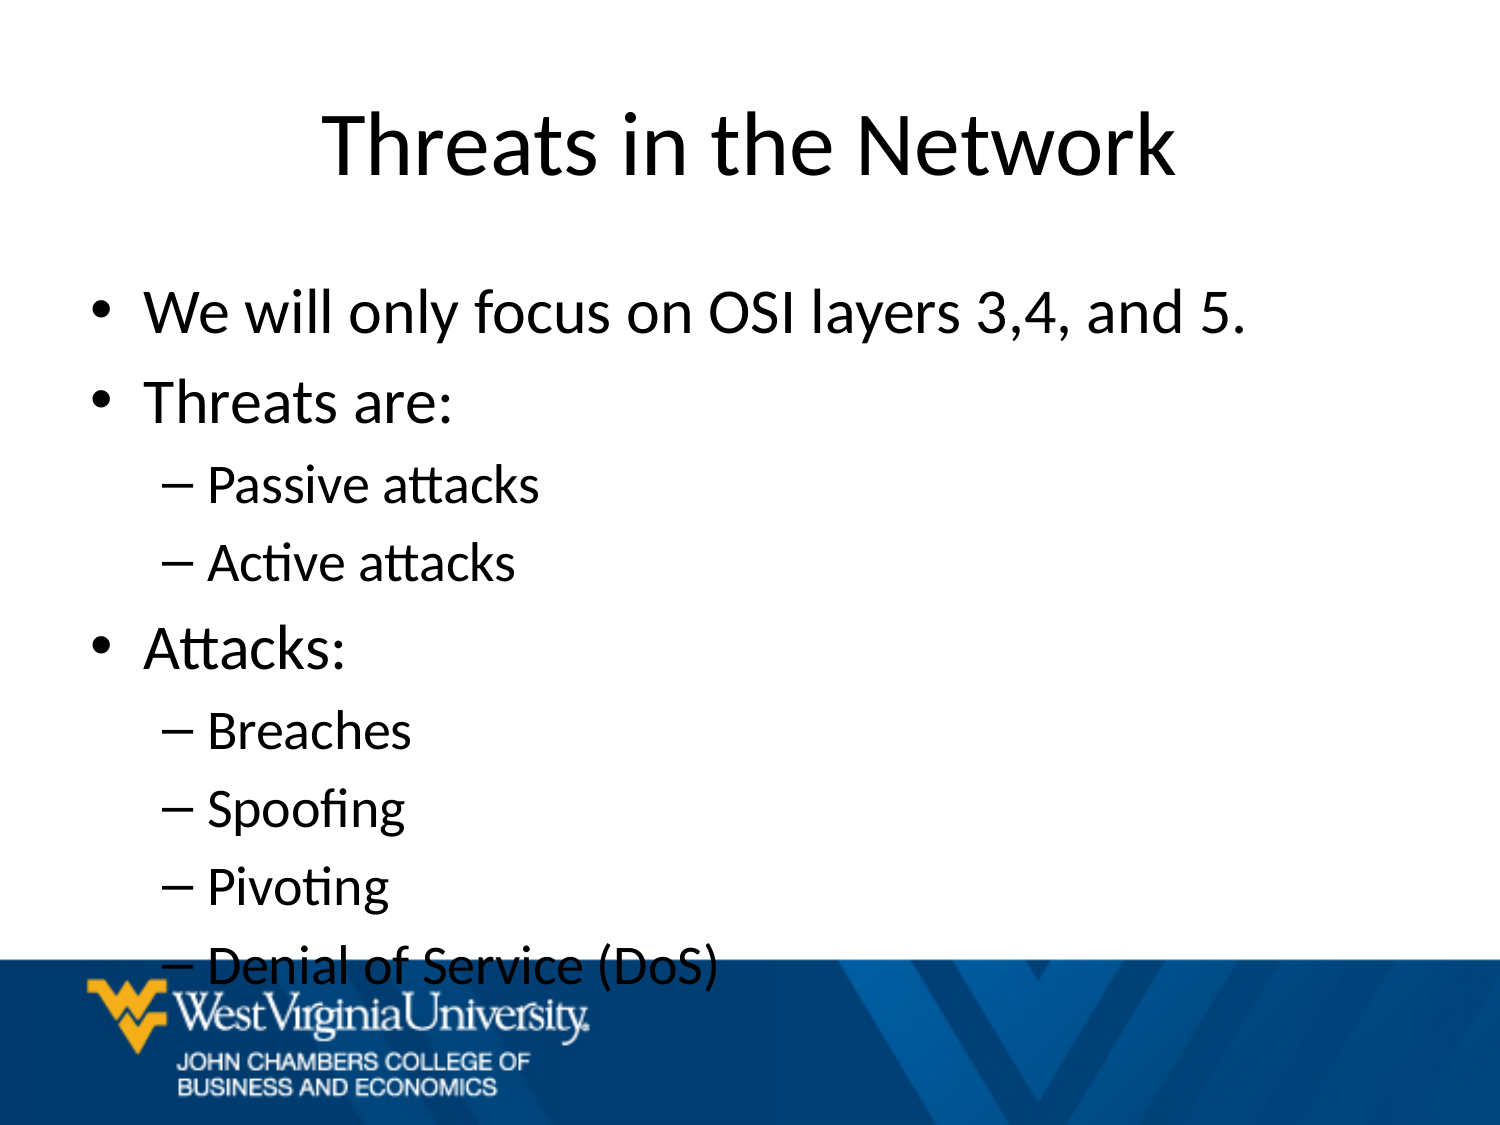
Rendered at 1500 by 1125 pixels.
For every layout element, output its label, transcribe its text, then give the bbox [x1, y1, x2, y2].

picture [0, 0, 1500, 1125]
list We will only focus on OSI layers 3,4, and 5. Threats are: Passive attacks Active attacks Attacks: Breaches Spoofing Pivoting Denial of Service (DoS) [75, 262, 1425, 1005]
title Threats in the Network [75, 45, 1425, 233]
